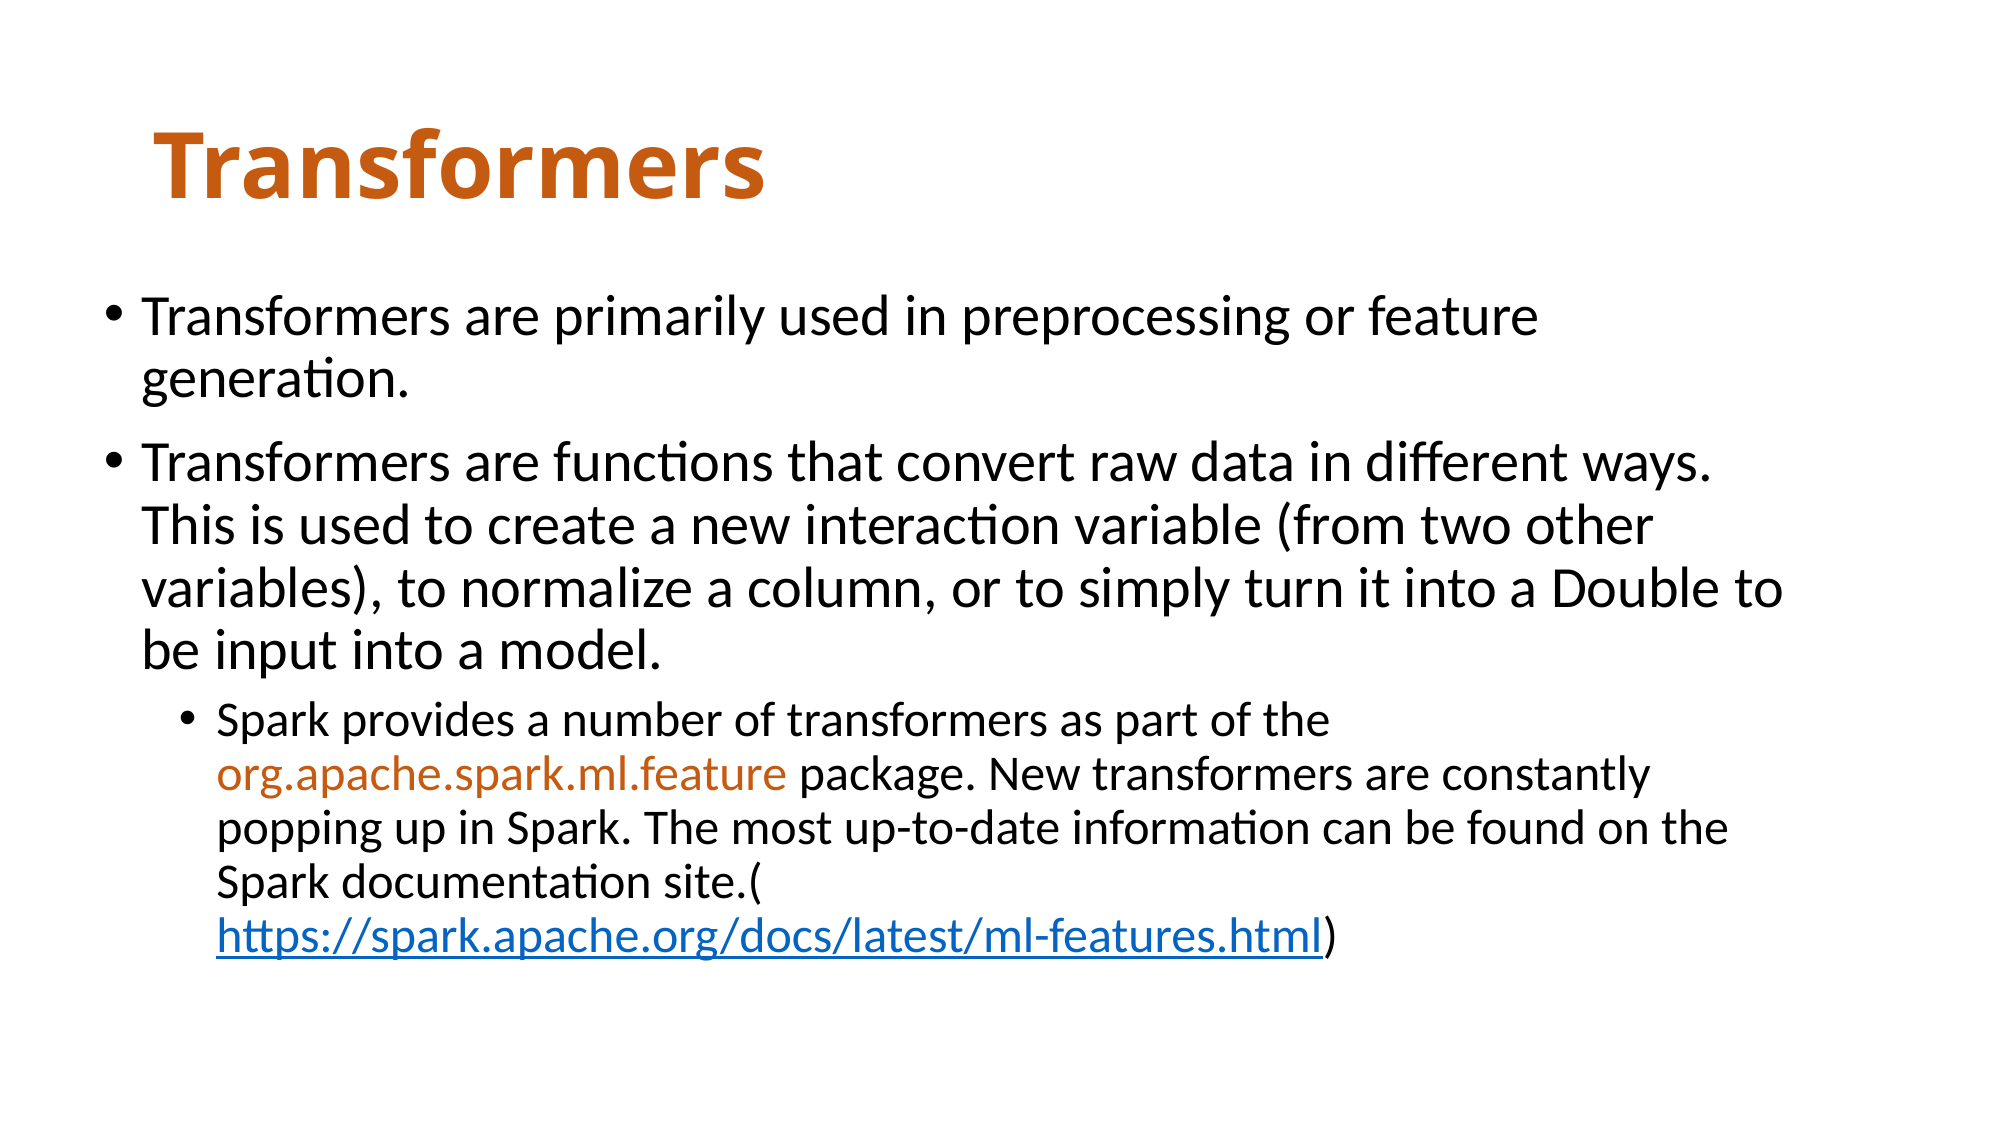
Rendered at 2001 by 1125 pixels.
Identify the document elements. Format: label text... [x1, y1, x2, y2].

list Transformers are primarily used in preprocessing or feature generation. Transformers are functions that convert raw data in different ways. This is used to create a new interaction variable (from two other variables), to normalize a column, or to simply turn it into a Double to be input into a model. Spark provides a number of transformers as part of the org.apache.spark.ml.feature package. New transformers are constantly popping up in Spark. The most up-to-date information can be found on the Spark documentation site.(https://spark.apache.org/docs/latest/ml-features.html) [88, 277, 1814, 992]
title Transformers [137, 59, 1863, 278]
